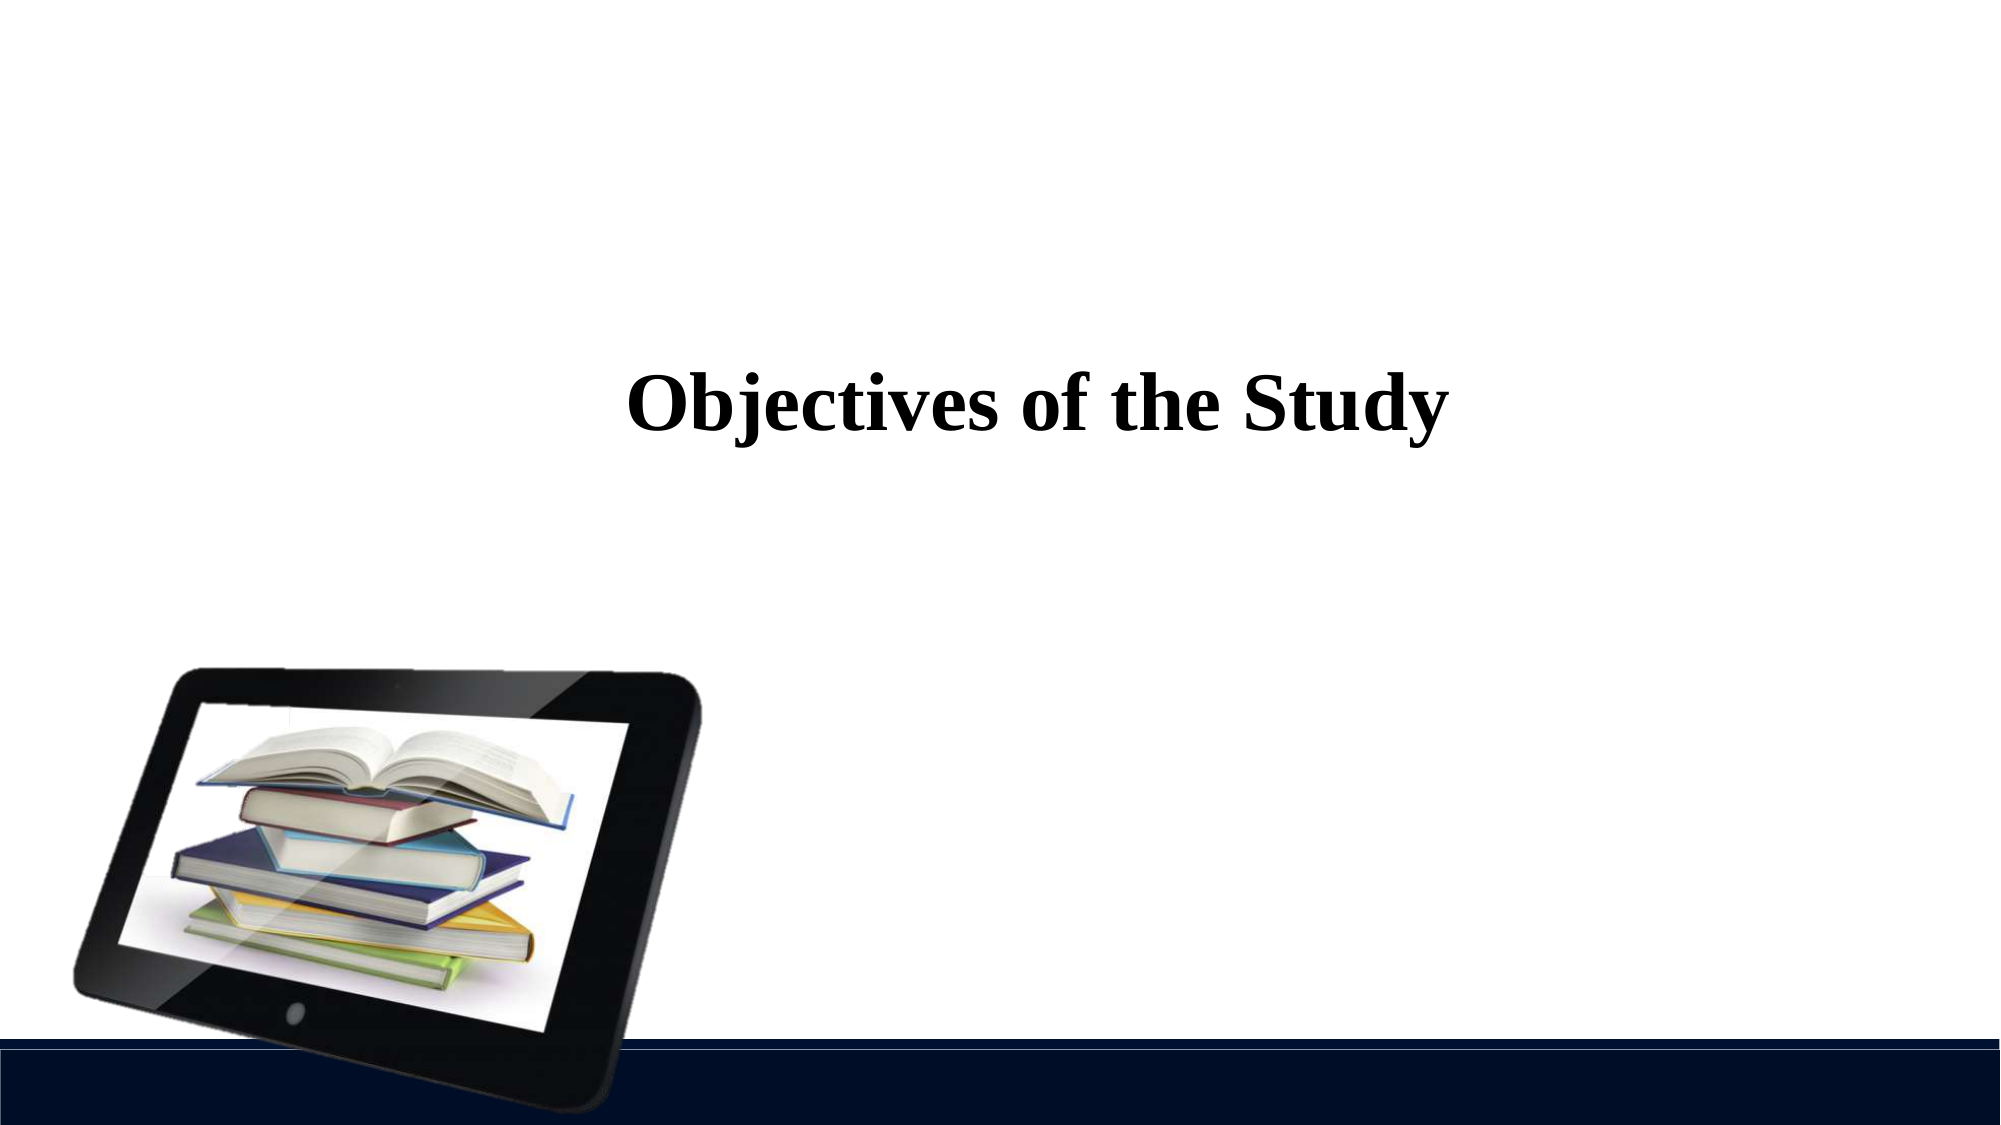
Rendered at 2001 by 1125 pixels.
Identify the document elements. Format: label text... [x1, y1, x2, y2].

picture [62, 664, 736, 1125]
text_box Objectives of the Study [524, 340, 1552, 455]
